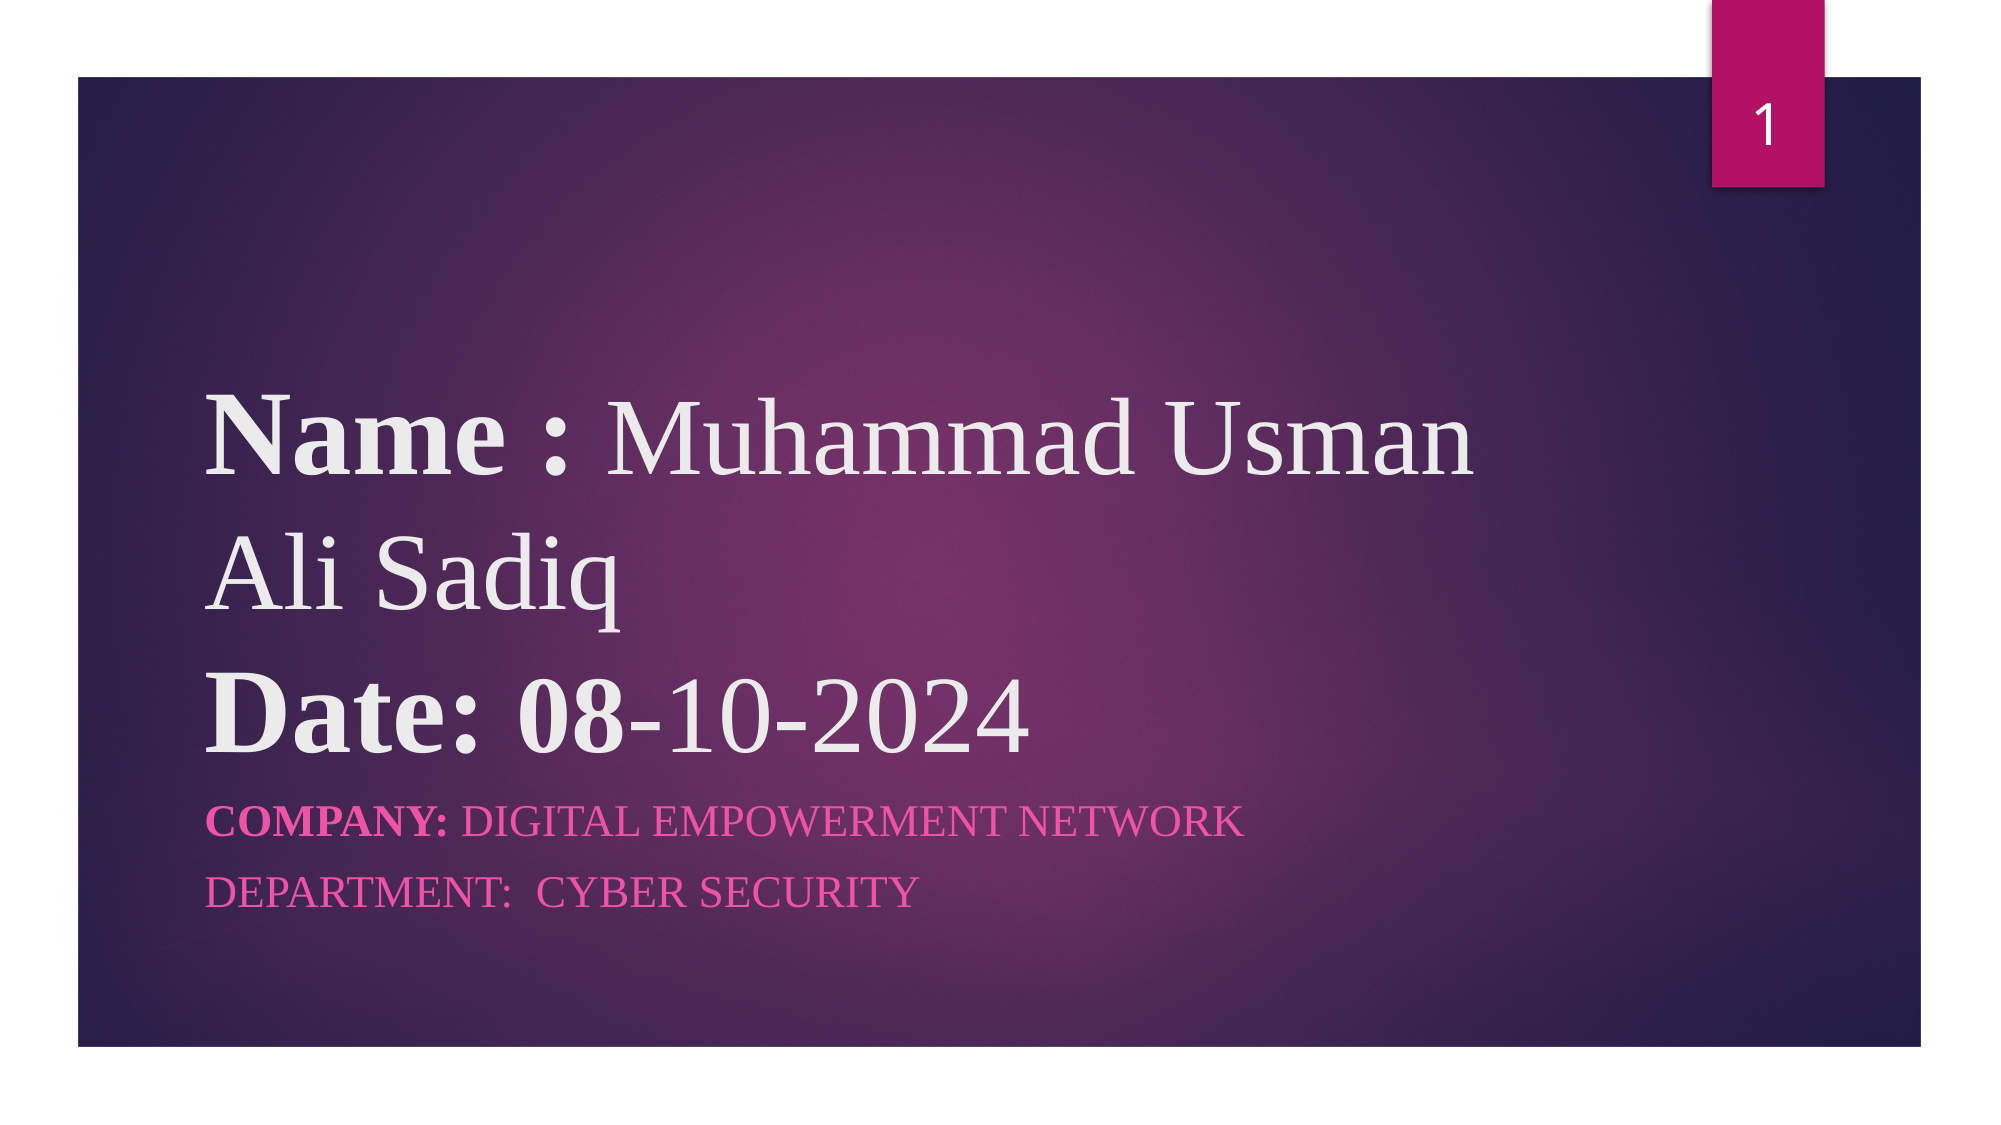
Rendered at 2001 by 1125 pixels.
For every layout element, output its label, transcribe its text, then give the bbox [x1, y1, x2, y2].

subtitle Company: Digital Empowerment Network Department: Cyber Security [189, 783, 1638, 925]
title Name : Muhammad Usman Ali Sadiq Date: 08-10-2024 [189, 344, 1638, 783]
slide_number 1 [1698, 48, 1836, 175]
